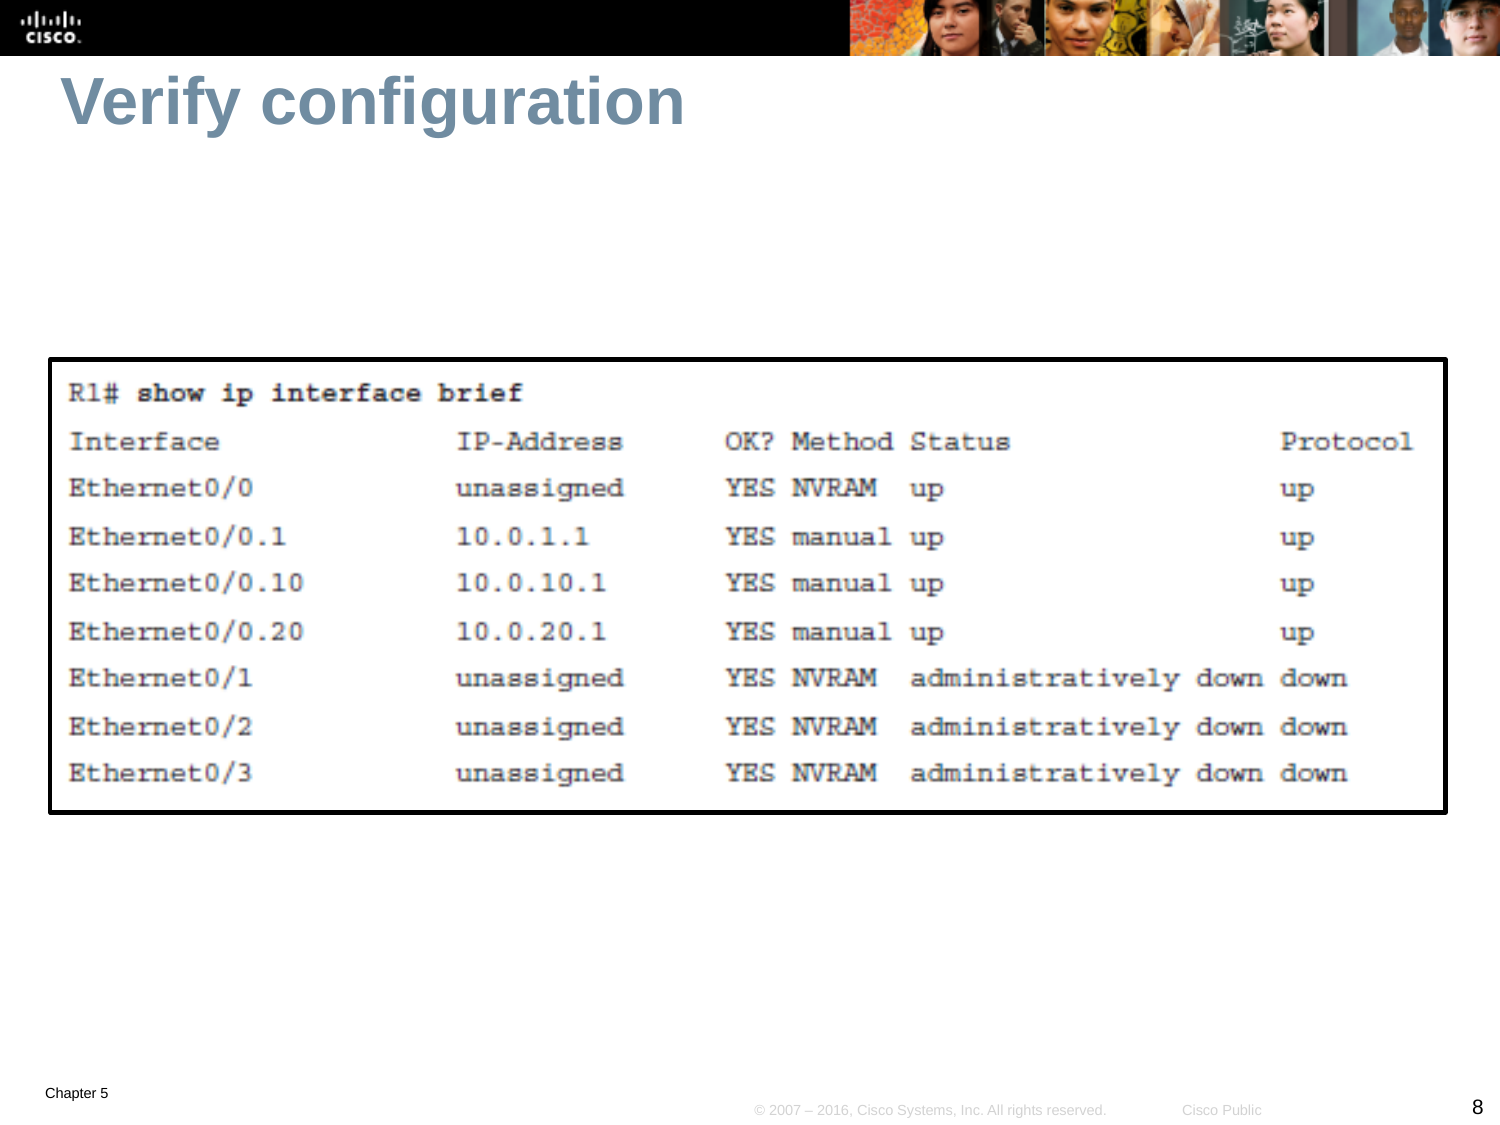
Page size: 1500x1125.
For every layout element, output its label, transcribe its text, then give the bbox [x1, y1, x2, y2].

picture [0, 0, 1500, 56]
title Verify configuration [45, 59, 1444, 182]
picture [51, 361, 1444, 811]
